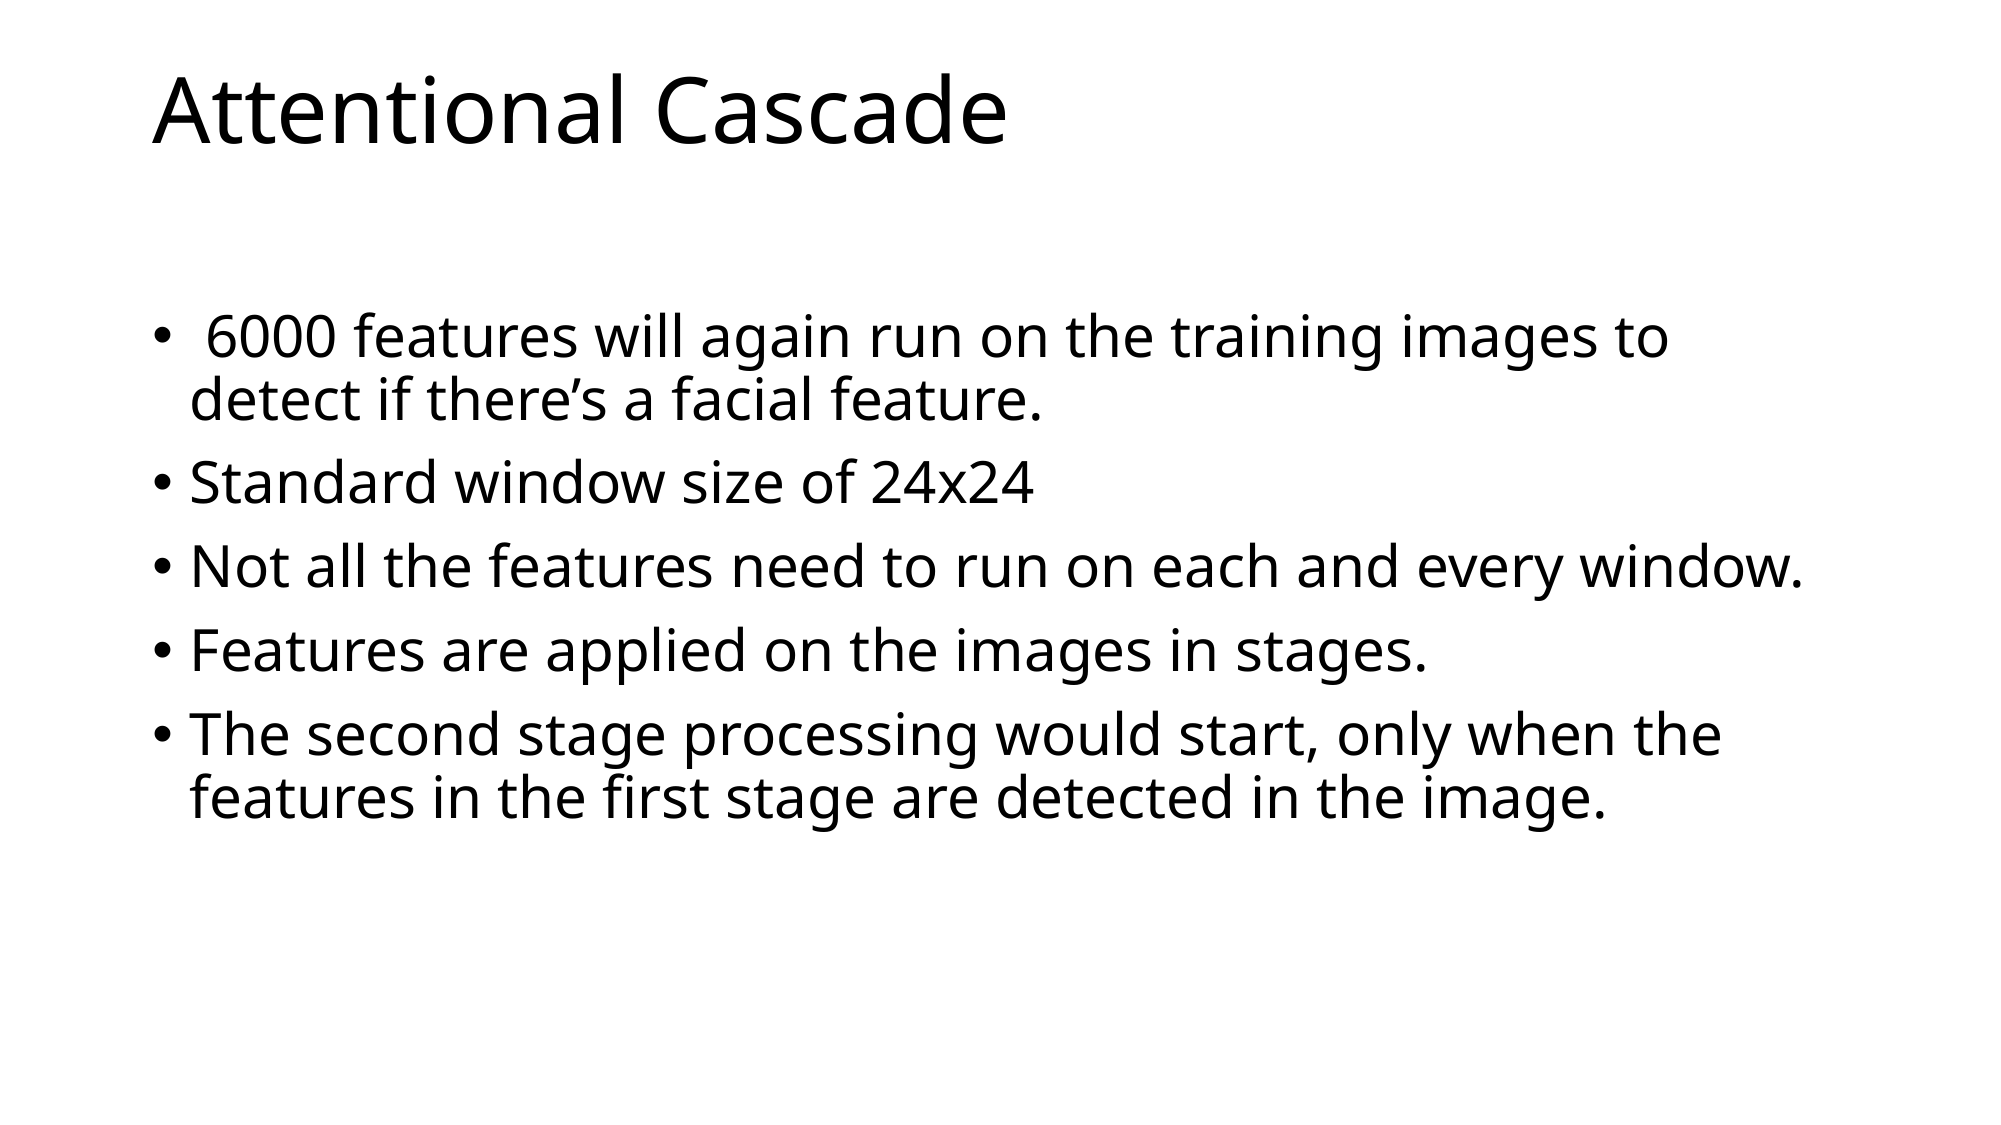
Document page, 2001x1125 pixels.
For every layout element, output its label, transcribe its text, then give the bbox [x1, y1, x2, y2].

list 6000 features will again run on the training images to detect if there’s a facial feature. Standard window size of 24x24 Not all the features need to run on each and every window. Features are applied on the images in stages. The second stage processing would start, only when the features in the first stage are detected in the image. [137, 299, 1863, 1014]
title Attentional Cascade [137, 59, 1863, 278]
